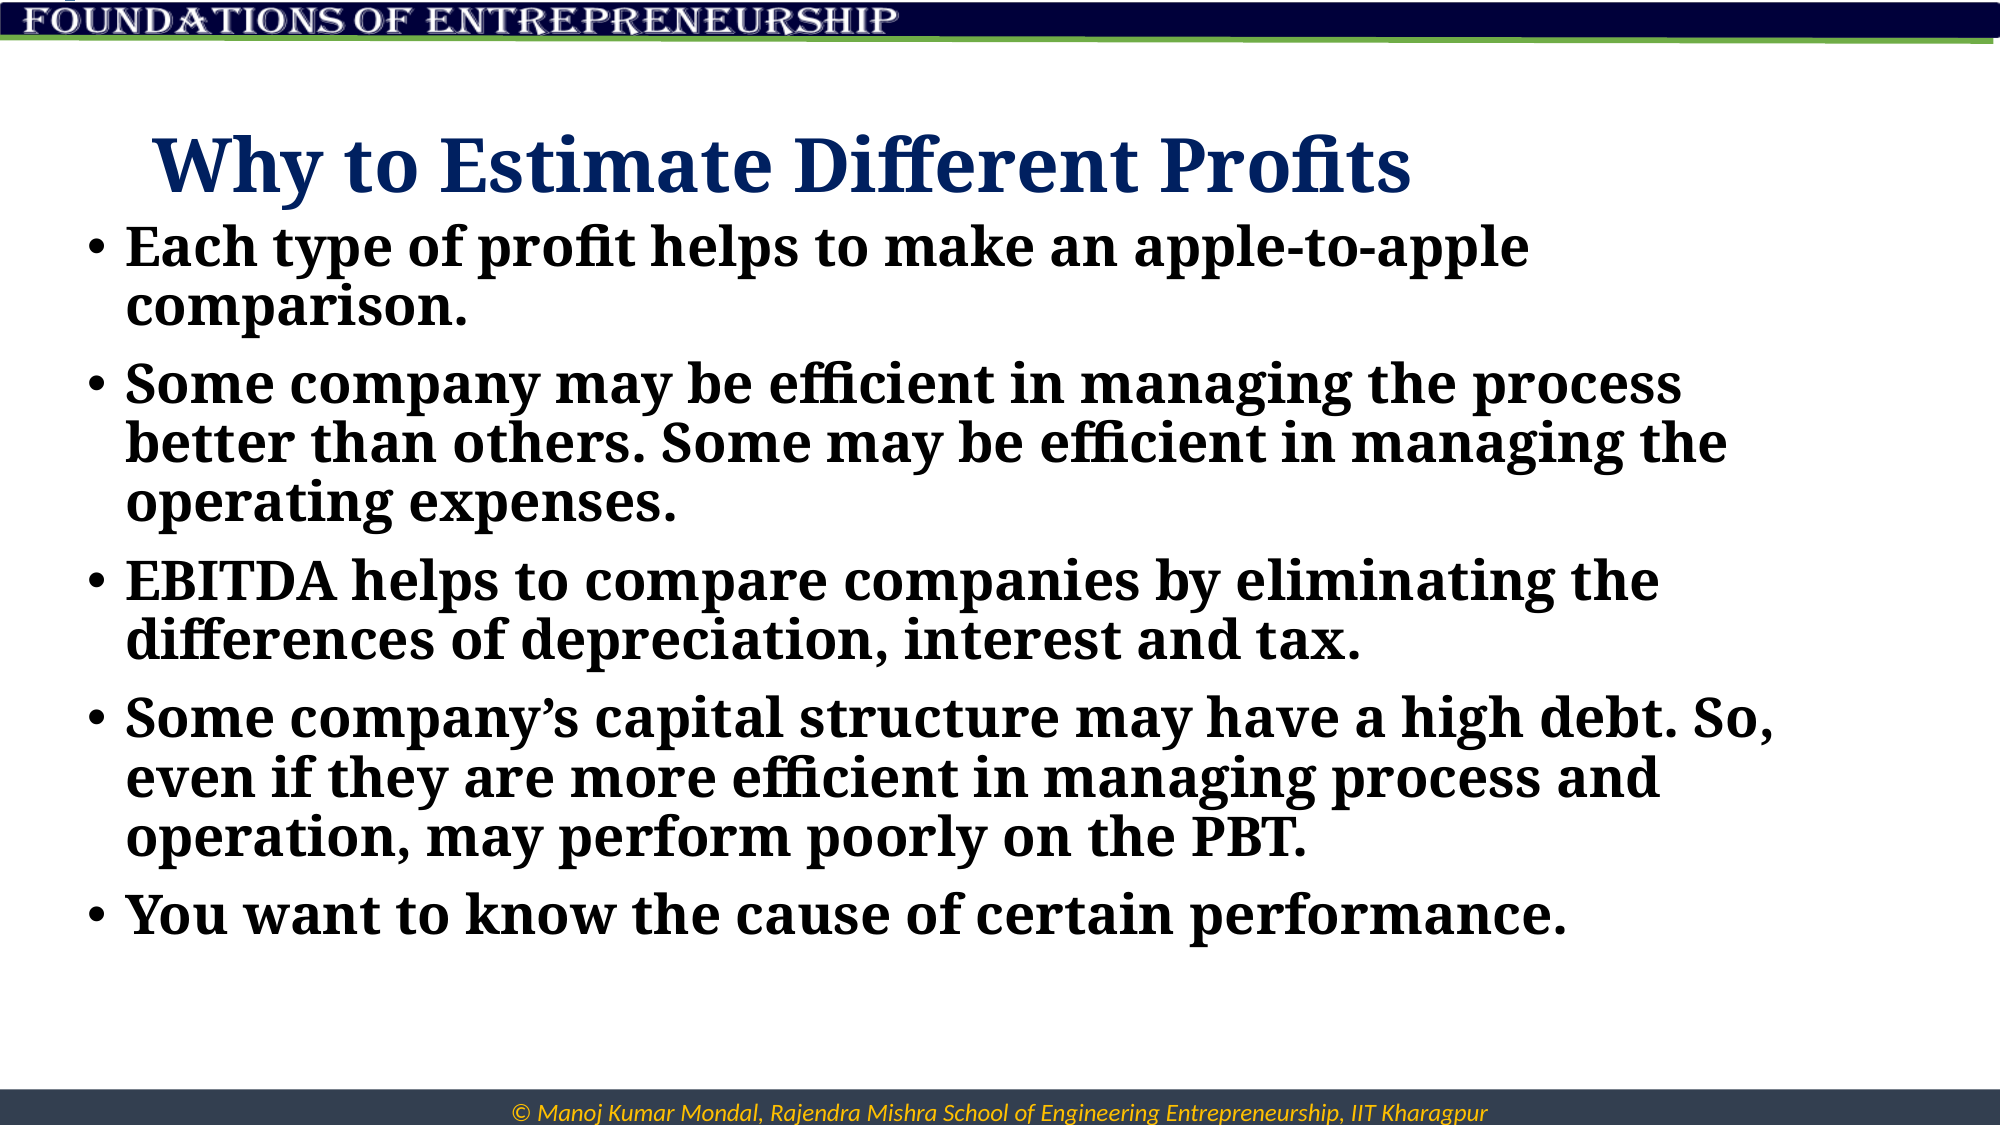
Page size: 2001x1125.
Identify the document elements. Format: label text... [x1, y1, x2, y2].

list Each type of profit helps to make an apple-to-apple comparison. Some company may be efficient in managing the process better than others. Some may be efficient in managing the operating expenses. EBITDA helps to compare companies by eliminating the differences of depreciation, interest and tax. Some company’s capital structure may have a high debt. So, even if they are more efficient in managing process and operation, may perform poorly on the PBT. You want to know the cause of certain performance. [72, 211, 1797, 959]
picture [0, 0, 2000, 43]
title Why to Estimate Different Profits [137, 59, 1863, 278]
